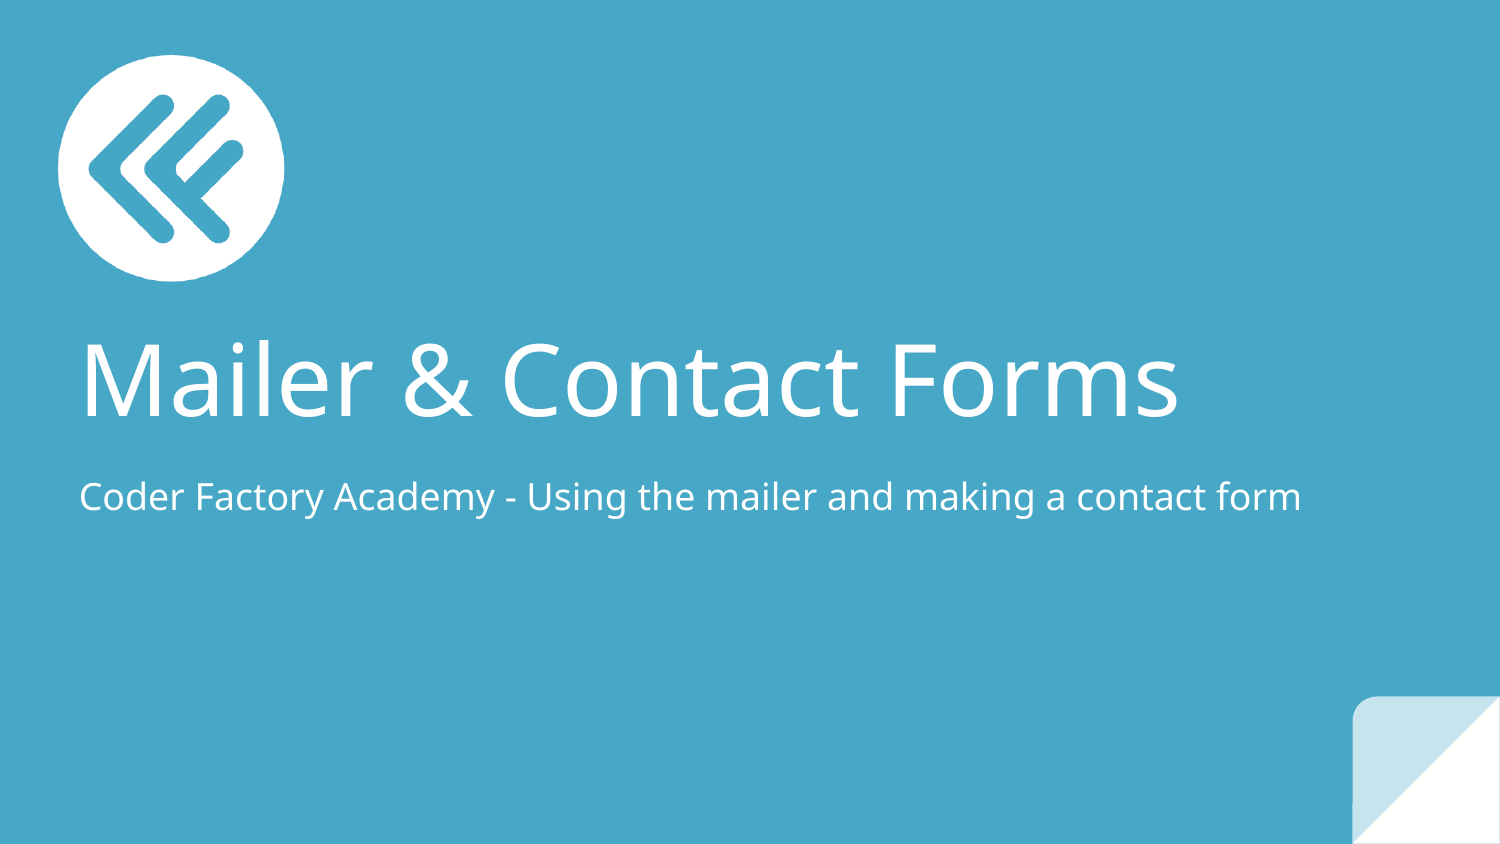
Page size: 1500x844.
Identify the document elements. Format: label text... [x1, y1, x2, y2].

picture [0, 37, 343, 299]
text_box Mailer & Contact Forms [64, 298, 1413, 452]
text_box Coder Factory Academy - Using the mailer and making a contact form [64, 457, 1413, 529]
